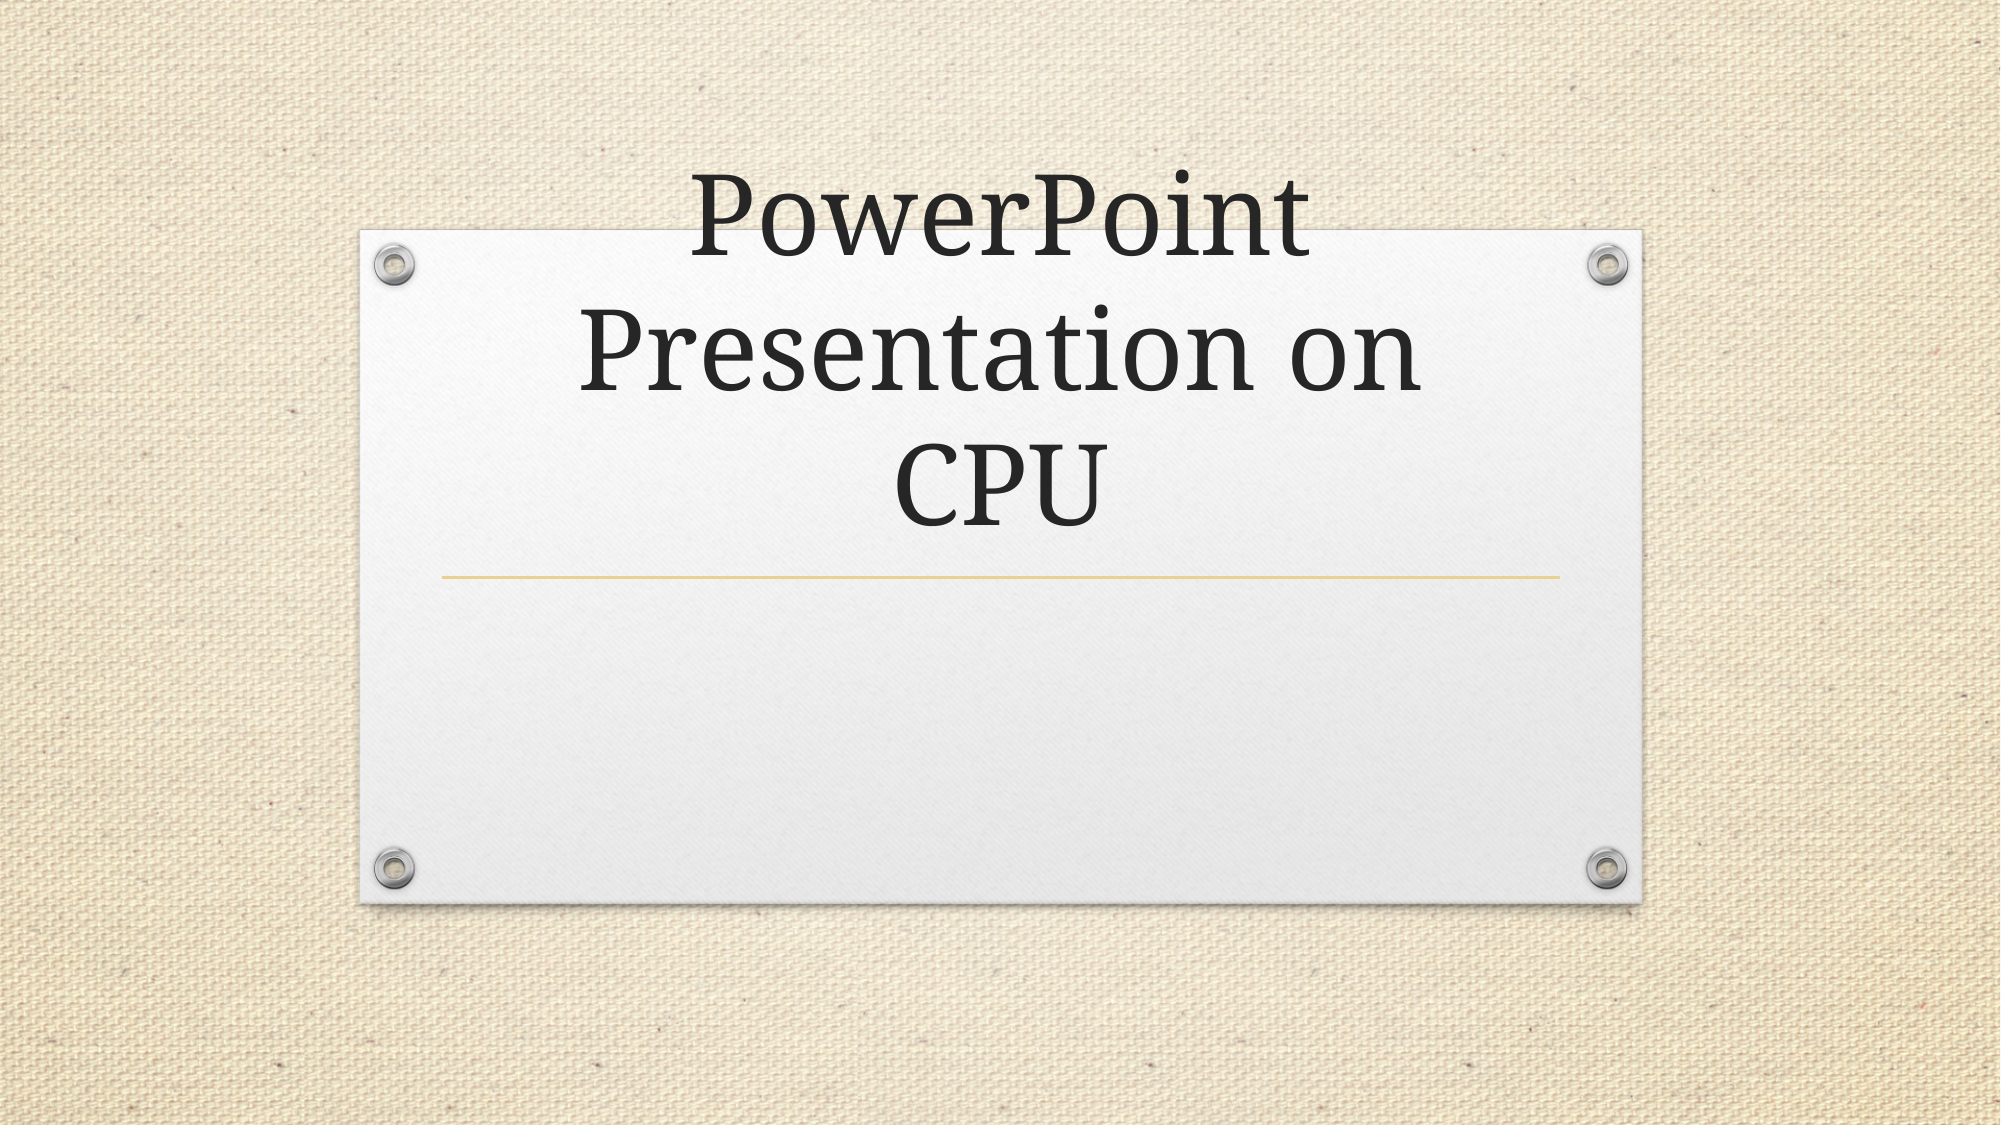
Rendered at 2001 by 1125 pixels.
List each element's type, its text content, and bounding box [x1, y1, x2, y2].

title PowerPoint Presentation on CPU [441, 306, 1560, 556]
picture [0, 0, 2001, 1125]
